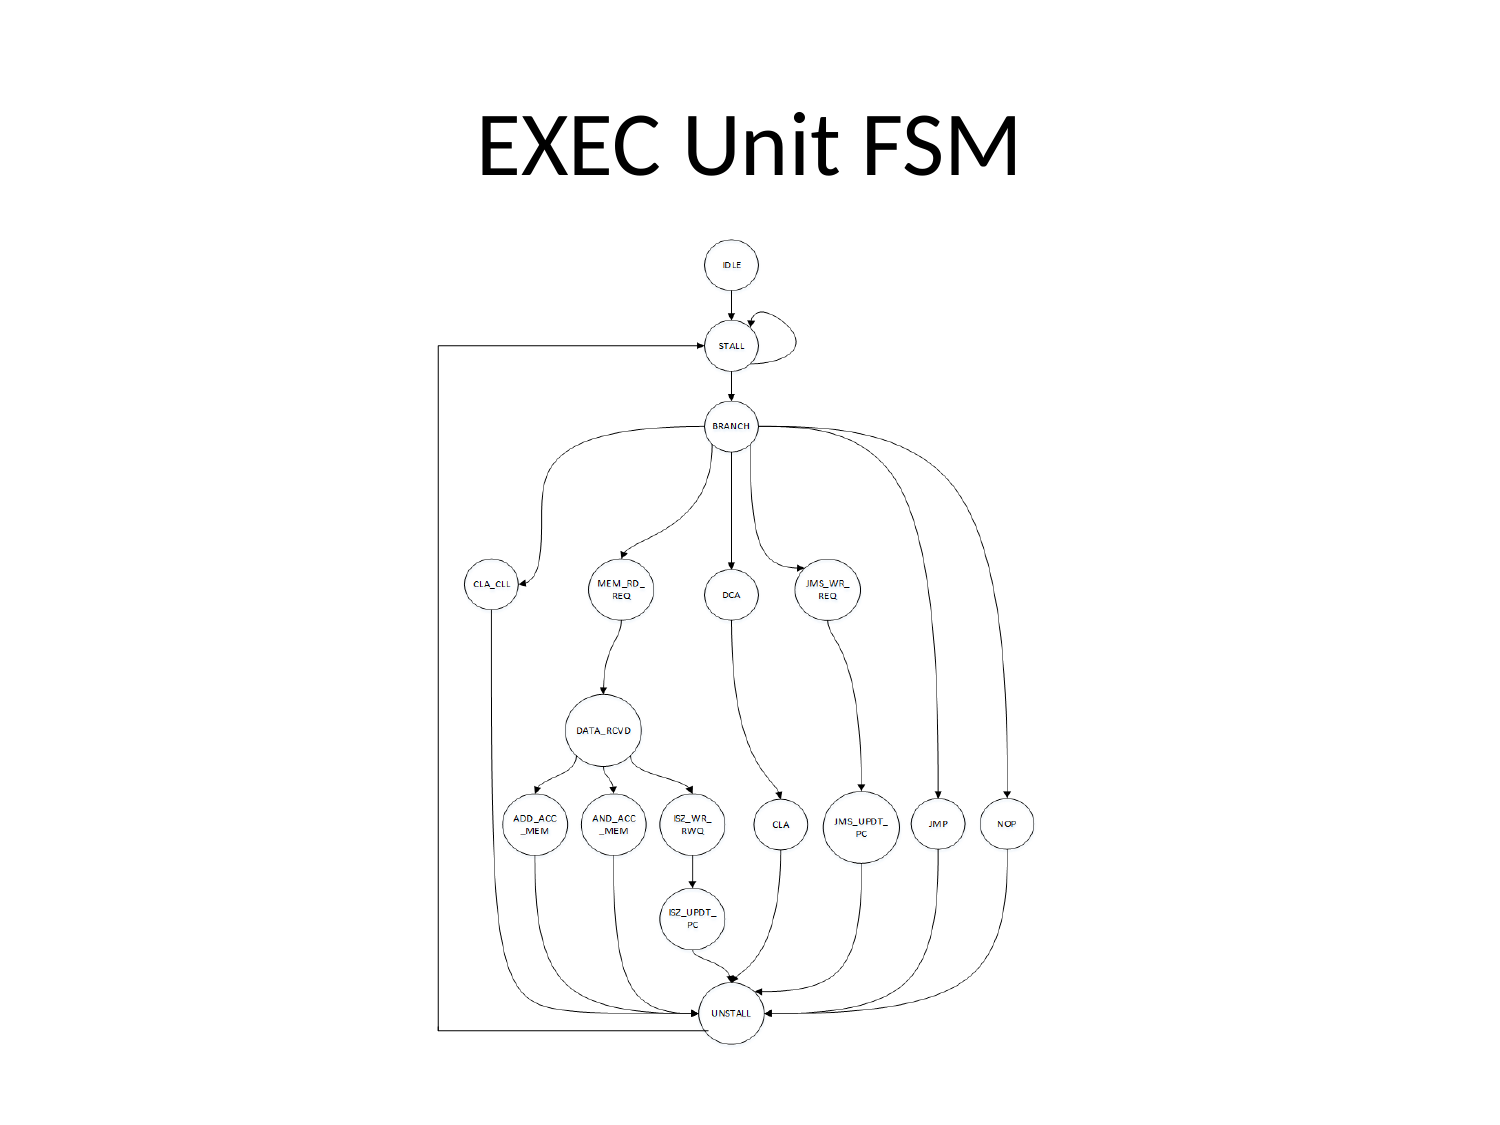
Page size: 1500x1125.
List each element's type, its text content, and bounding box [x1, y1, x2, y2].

title EXEC Unit FSM [75, 45, 1425, 233]
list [437, 237, 1038, 1051]
